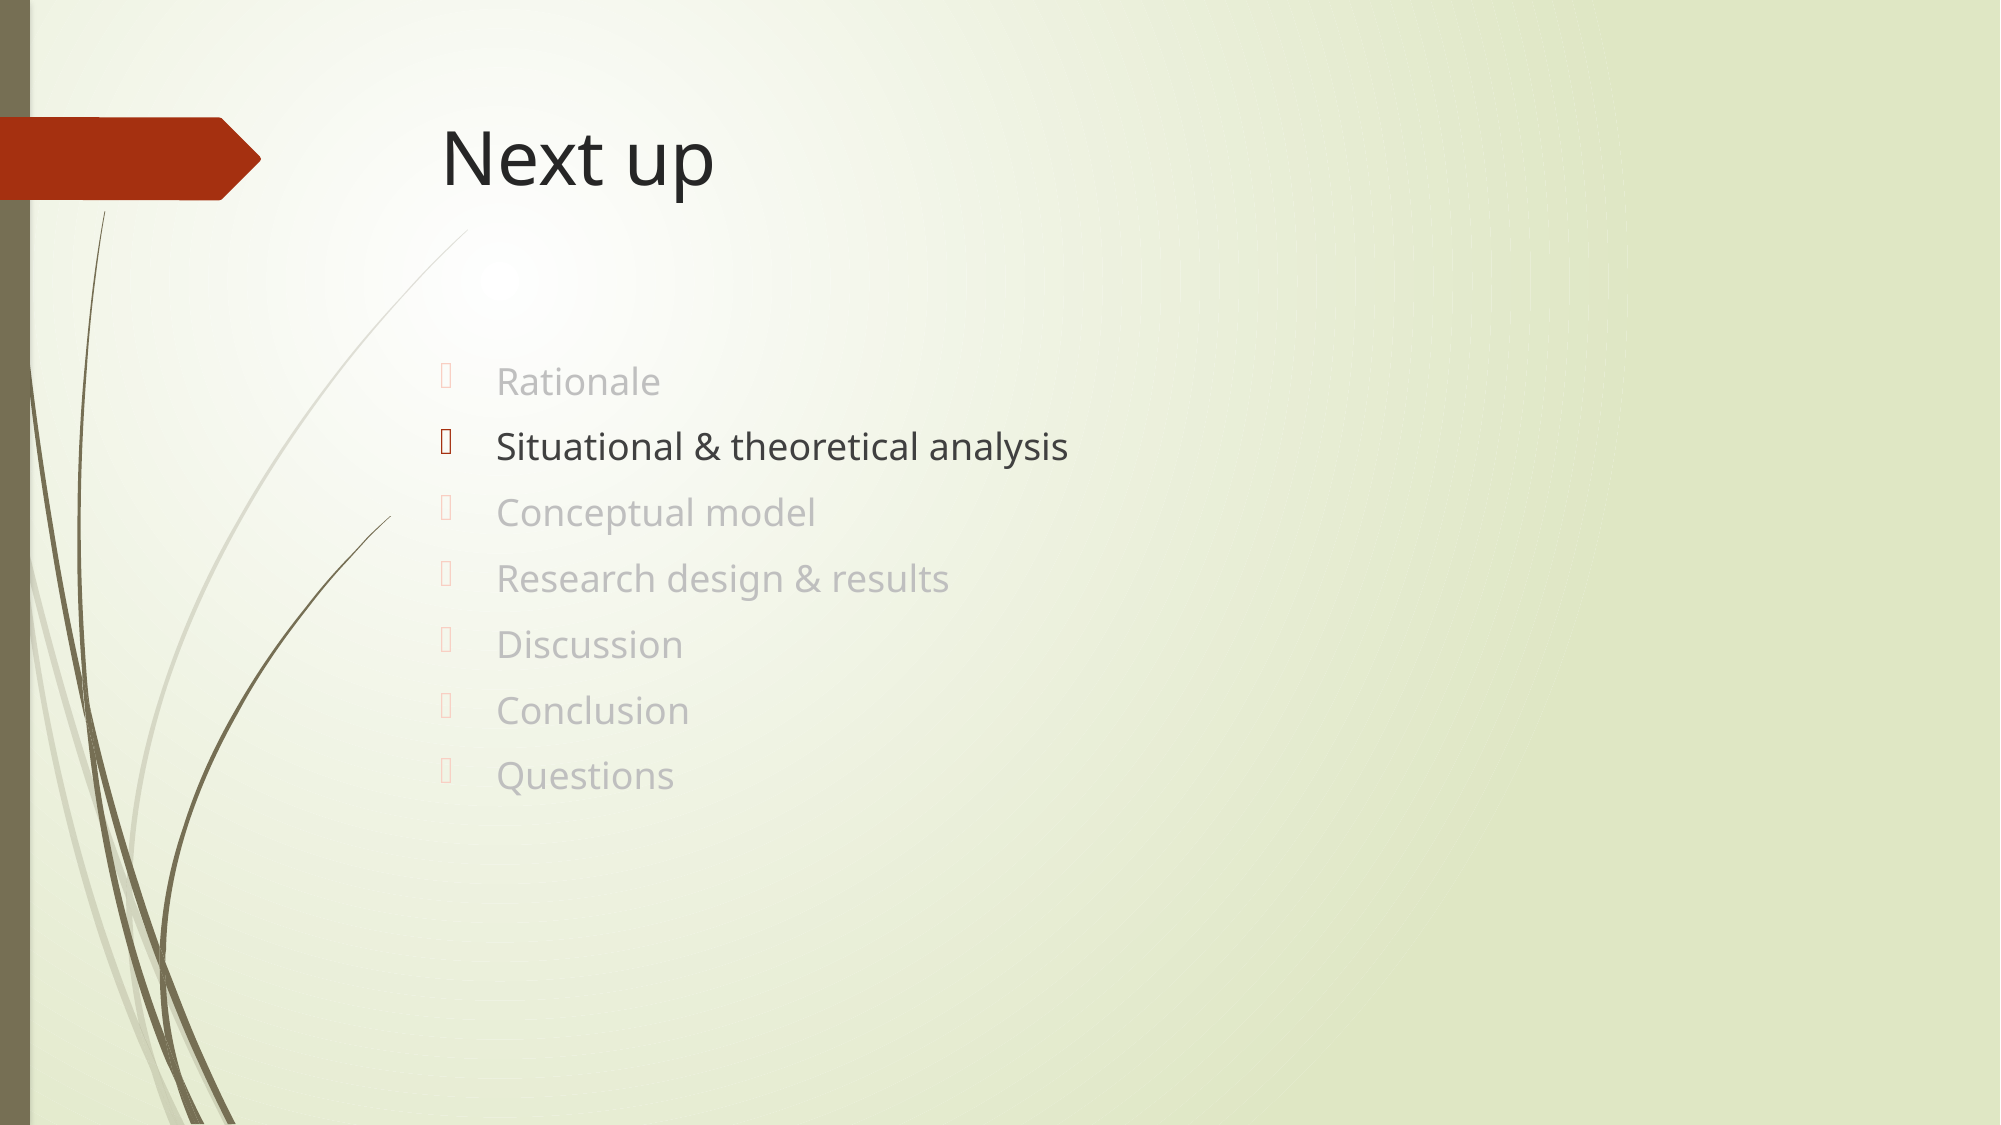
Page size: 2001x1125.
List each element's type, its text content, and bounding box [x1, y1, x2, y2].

list Rationale Situational & theoretical analysis Conceptual model Research design & results Discussion Conclusion Questions [424, 350, 1888, 970]
title Next up [425, 102, 1888, 313]
